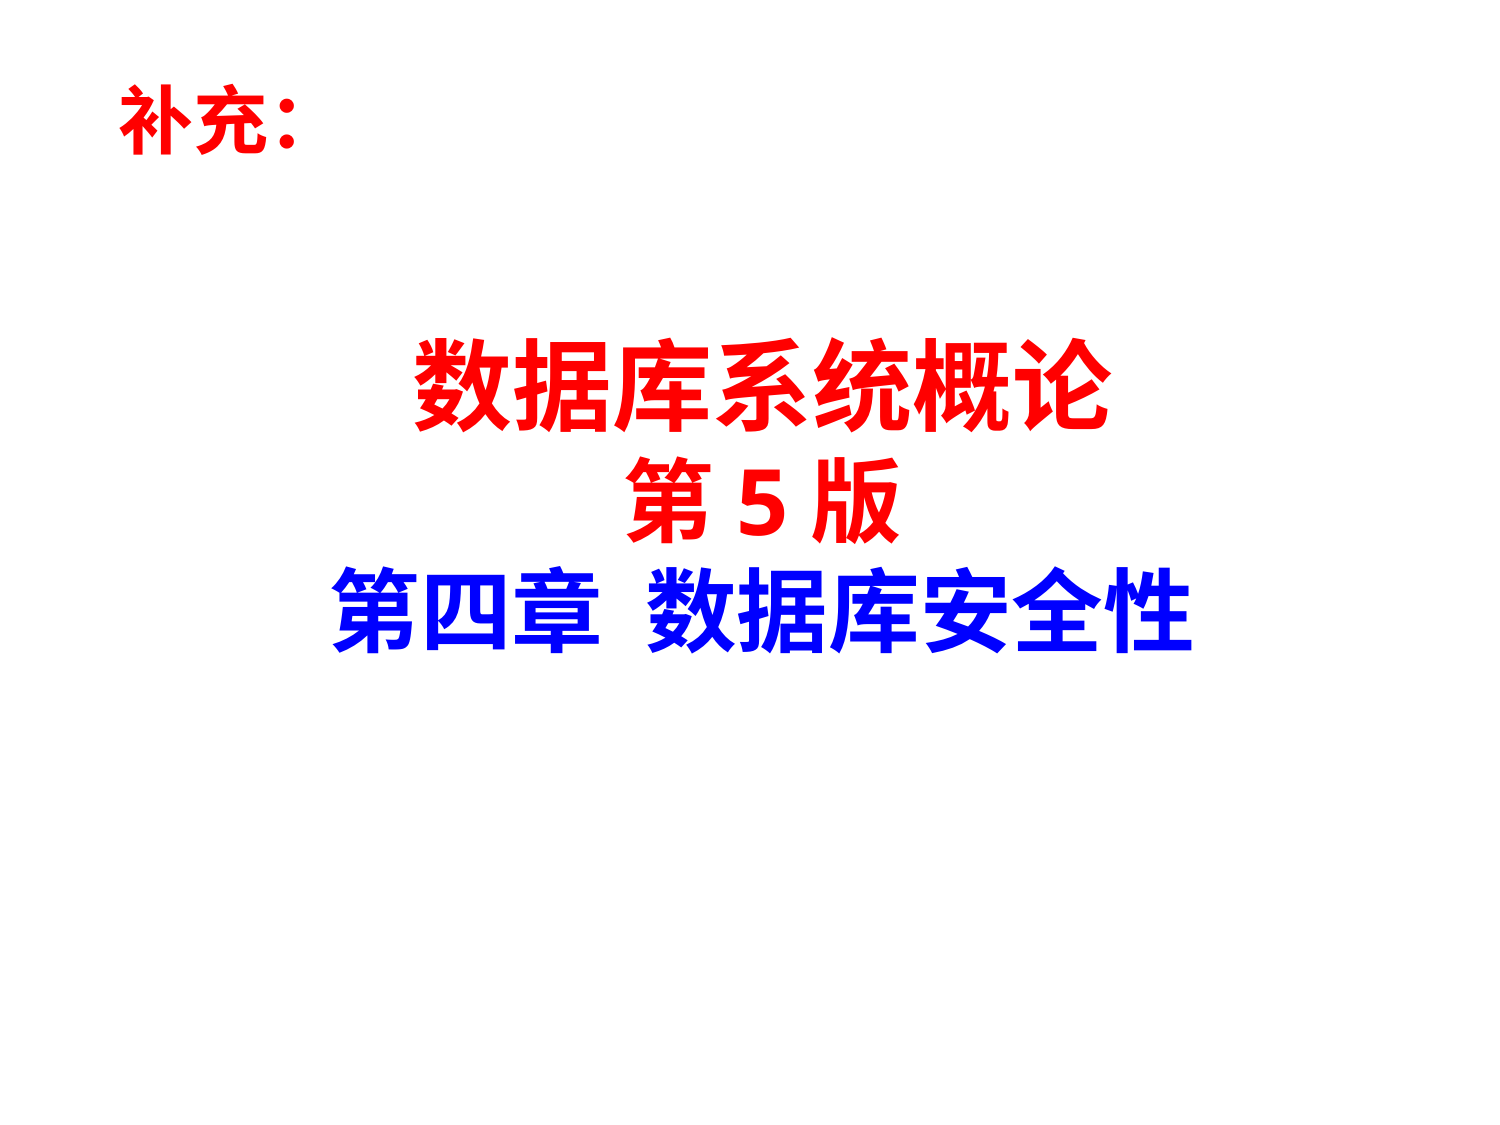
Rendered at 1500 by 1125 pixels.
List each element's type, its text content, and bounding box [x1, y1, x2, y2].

text_box 数据库系统概论 第5版 第四章 数据库安全性 [112, 196, 1413, 671]
title 补充： [103, 59, 1397, 190]
